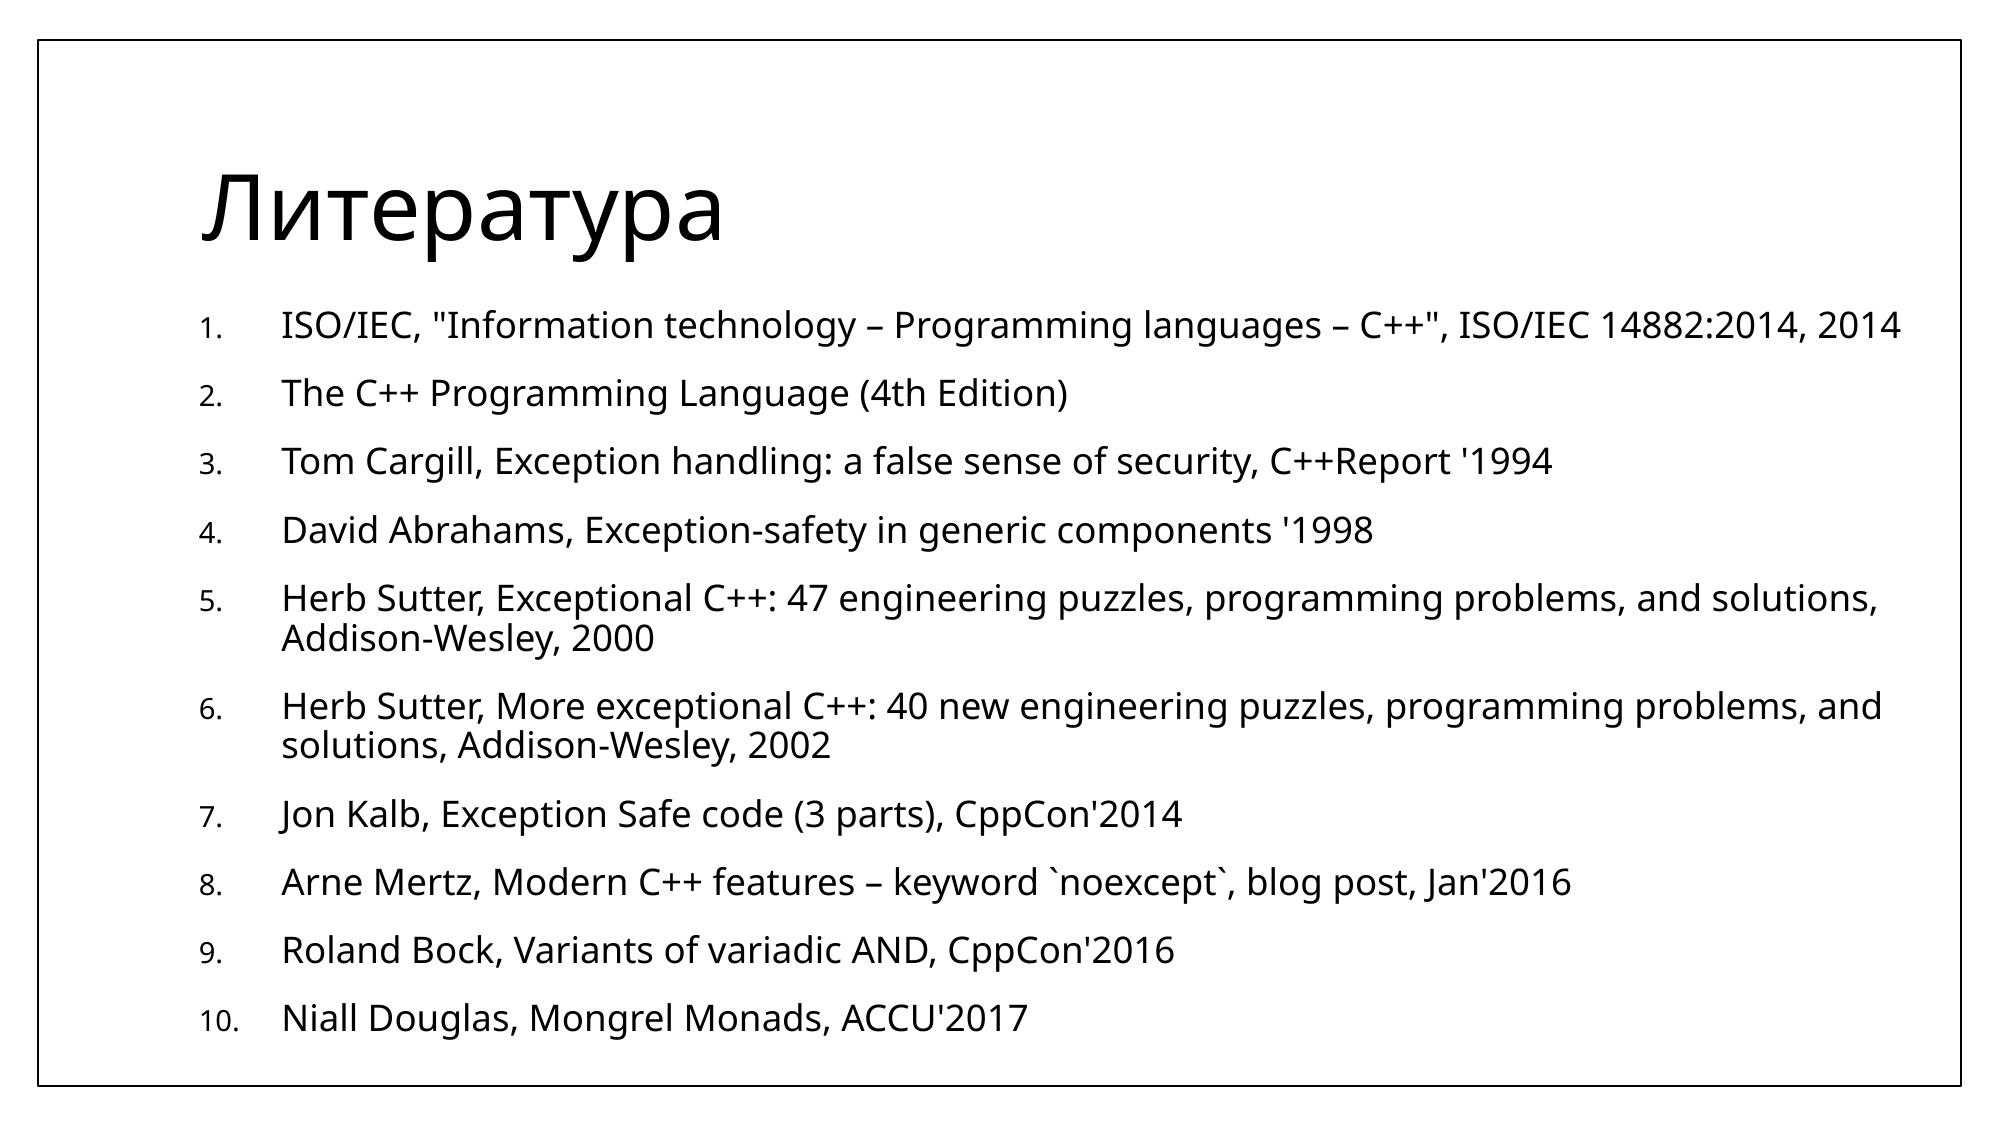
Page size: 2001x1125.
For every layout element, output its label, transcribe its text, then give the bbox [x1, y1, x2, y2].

list ISO/IEC, "Information technology – Programming languages – C++", ISO/IEC 14882:2014, 2014 The C++ Programming Language (4th Edition) Tom Cargill, Exception handling: a false sense of security, C++Report '1994 David Abrahams, Exception-safety in generic components '1998 Herb Sutter, Exceptional C++: 47 engineering puzzles, programming problems, and solutions, Addison-Wesley, 2000 Herb Sutter, More exceptional C++: 40 new engineering puzzles, programming problems, and solutions, Addison-Wesley, 2002 Jon Kalb, Exception Safe code (3 parts), CppCon'2014 Arne Mertz, Modern C++ features – keyword `noexcept`, blog post, Jan'2016 Roland Bock, Variants of variadic AND, CppCon'2016 Niall Douglas, Mongrel Monads, ACCU'2017 [183, 299, 1930, 1068]
title Литература [187, 99, 1808, 299]
